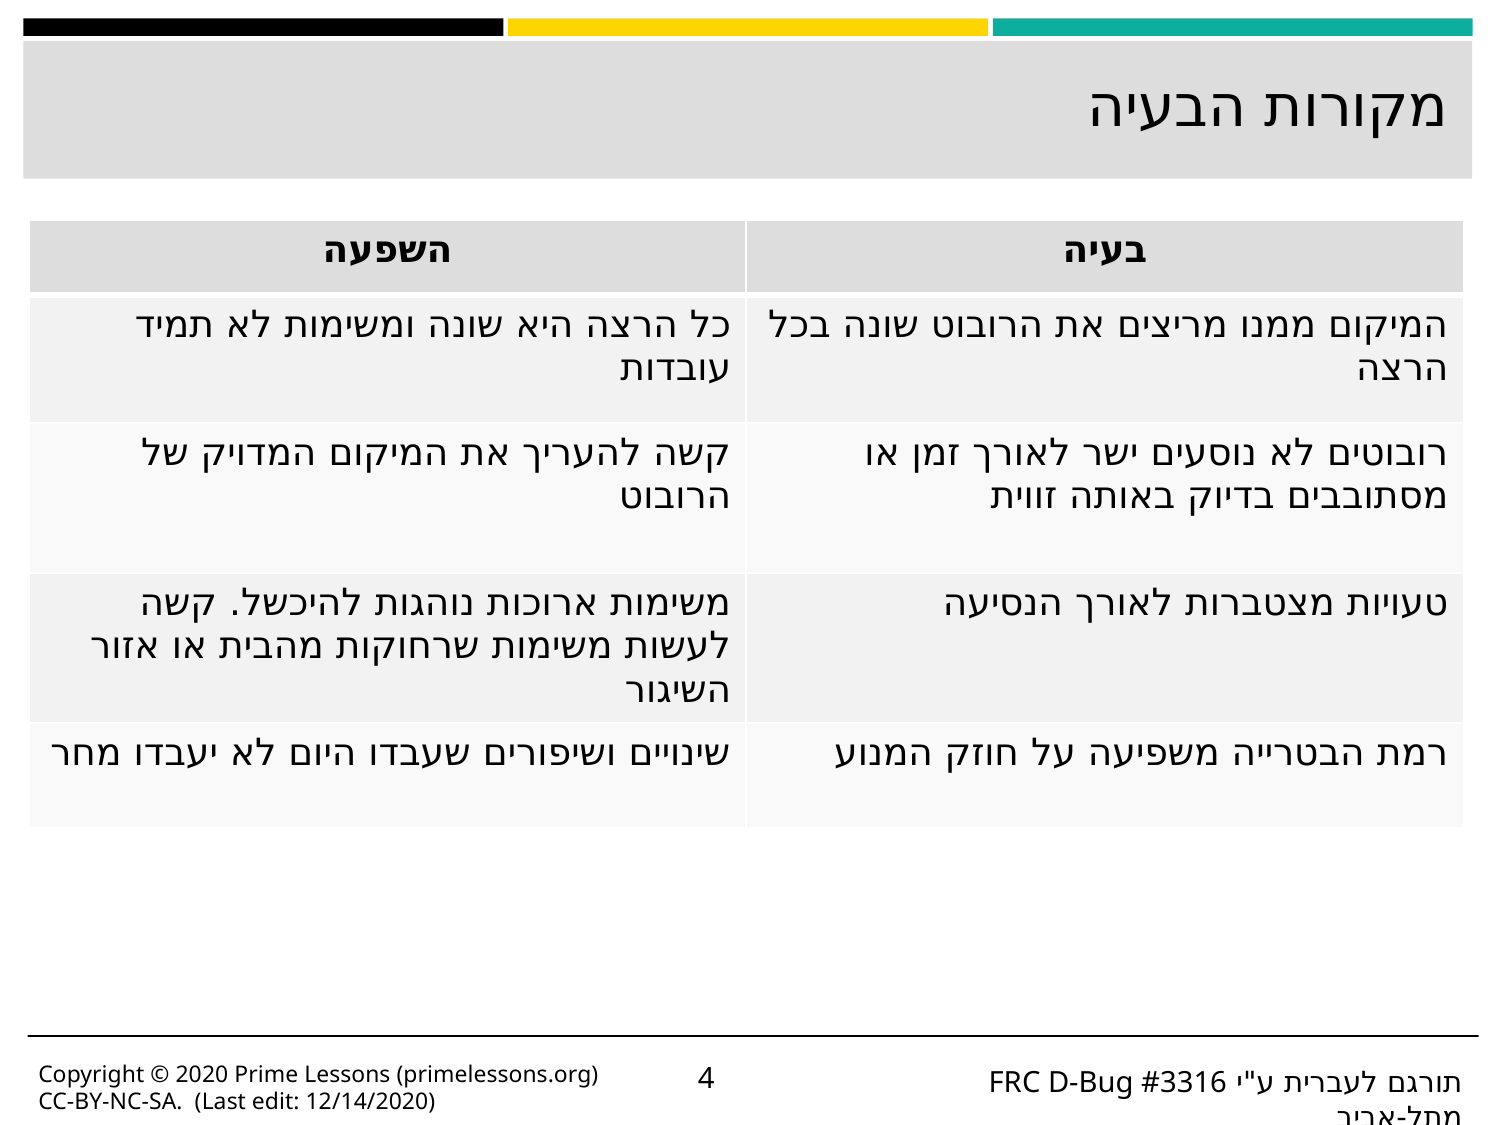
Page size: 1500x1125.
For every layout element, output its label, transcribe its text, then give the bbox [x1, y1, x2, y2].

table_cell טעויות מצטברות לאורך הנסיעה [747, 574, 1463, 722]
footer Copyright © 2020 Prime Lessons (primelessons.org) CC-BY-NC-SA. (Last edit: 12/14/2020) [23, 1051, 622, 1112]
table_header השפעה [30, 221, 745, 292]
table_cell רמת הבטרייה משפיעה על חוזק המנוע [747, 724, 1463, 827]
slide_number ‹#› [682, 1051, 810, 1112]
table_cell כל הרצה היא שונה ומשימות לא תמיד עובדות [30, 298, 745, 422]
table_cell שינויים ושיפורים שעבדו היום לא יעבדו מחר [30, 724, 745, 827]
table_header בעיה [747, 221, 1463, 292]
table_cell המיקום ממנו מריצים את הרובוט שונה בכל הרצה [747, 298, 1463, 422]
table_cell רובוטים לא נוסעים ישר לאורך זמן או מסתובבים בדיוק באותה זווית [747, 424, 1463, 572]
table_cell משימות ארוכות נוהגות להיכשל. קשה לעשות משימות שרחוקות מהבית או אזור השיגור [30, 574, 745, 722]
table_cell קשה להעריך את המיקום המדויק של הרובוט [30, 424, 745, 572]
title מקורות הבעיה [28, 60, 1464, 148]
